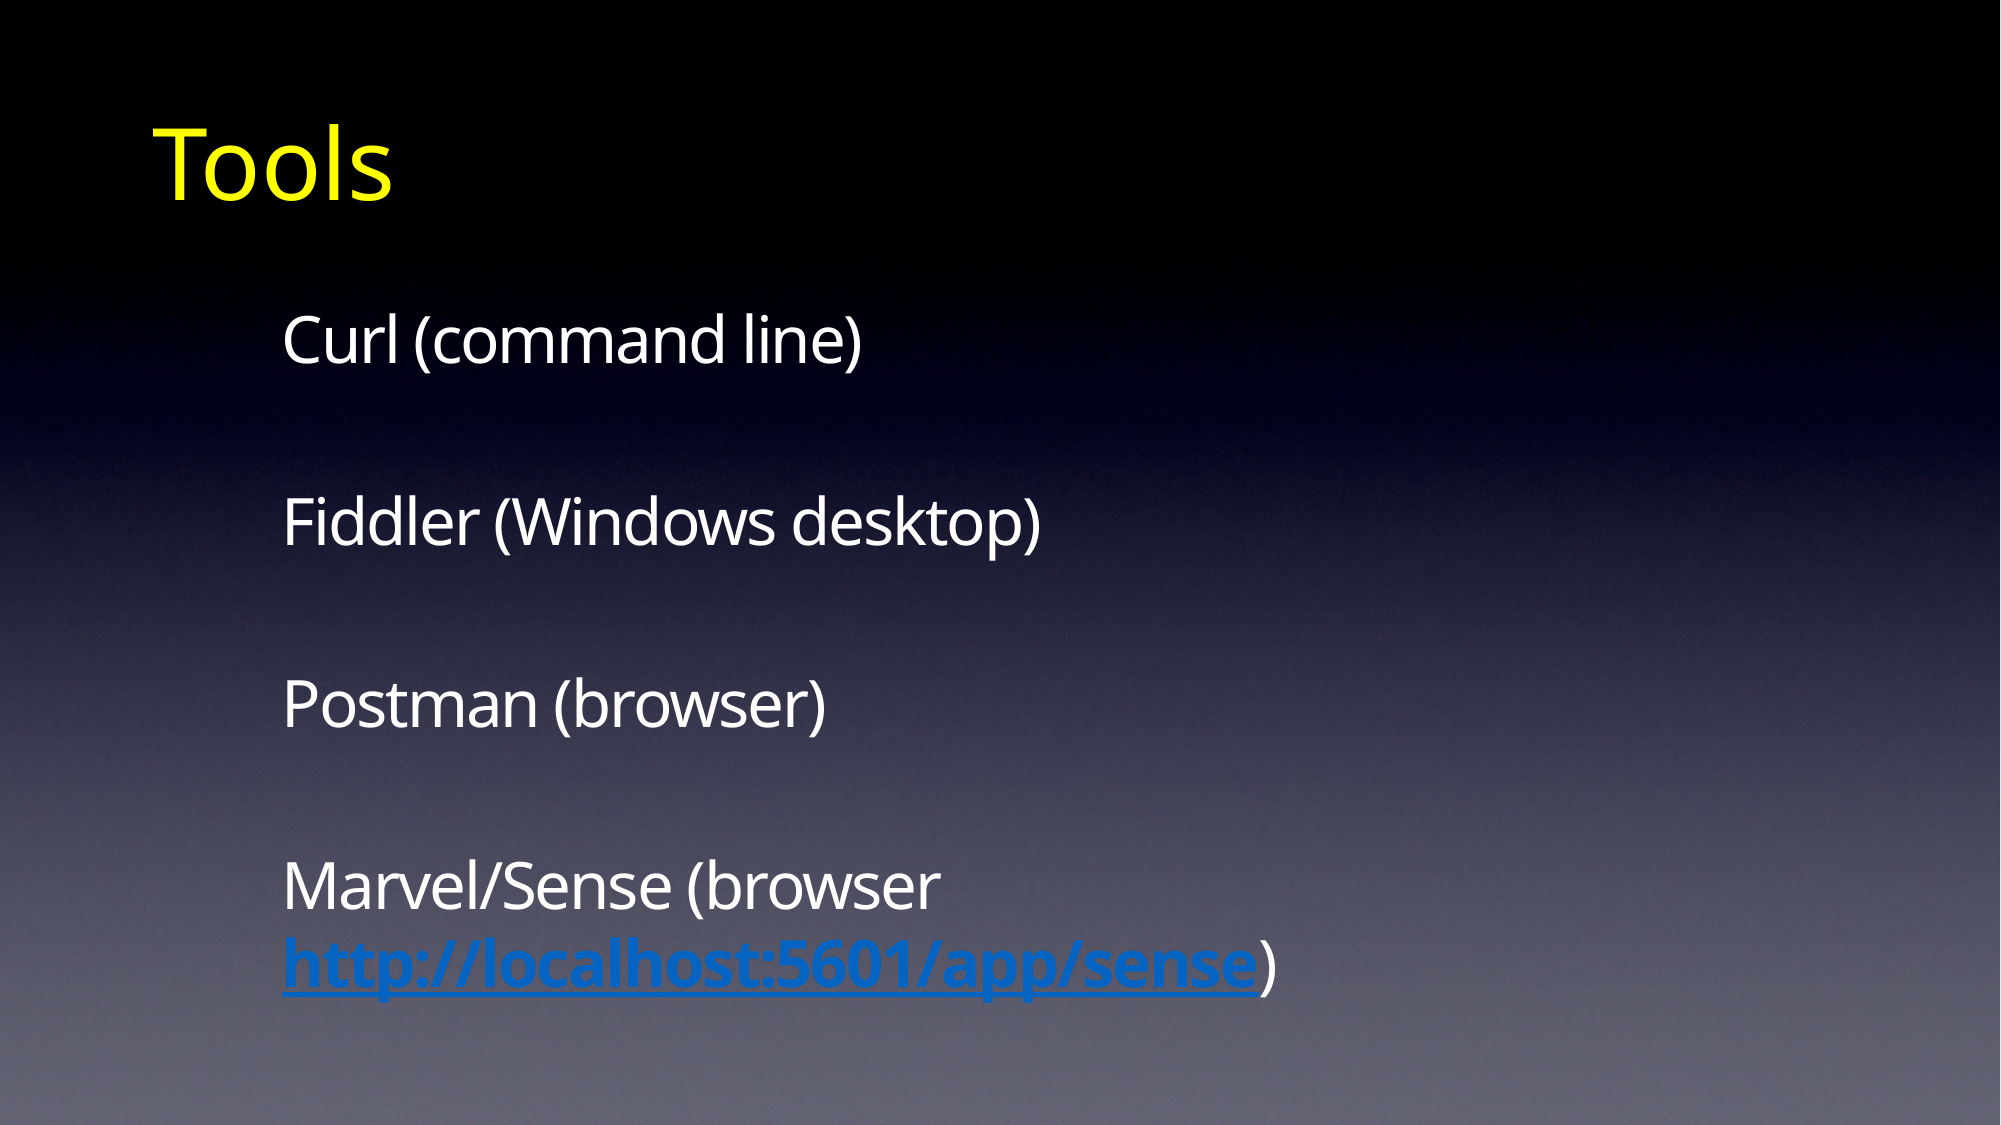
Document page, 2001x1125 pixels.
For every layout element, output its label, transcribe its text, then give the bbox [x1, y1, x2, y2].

picture [0, 0, 2001, 1125]
list Curl (command line) Fiddler (Windows desktop) Postman (browser) Marvel/Sense (browser http://localhost:5601/app/sense) [266, 299, 1863, 1014]
title Tools [137, 59, 1863, 278]
